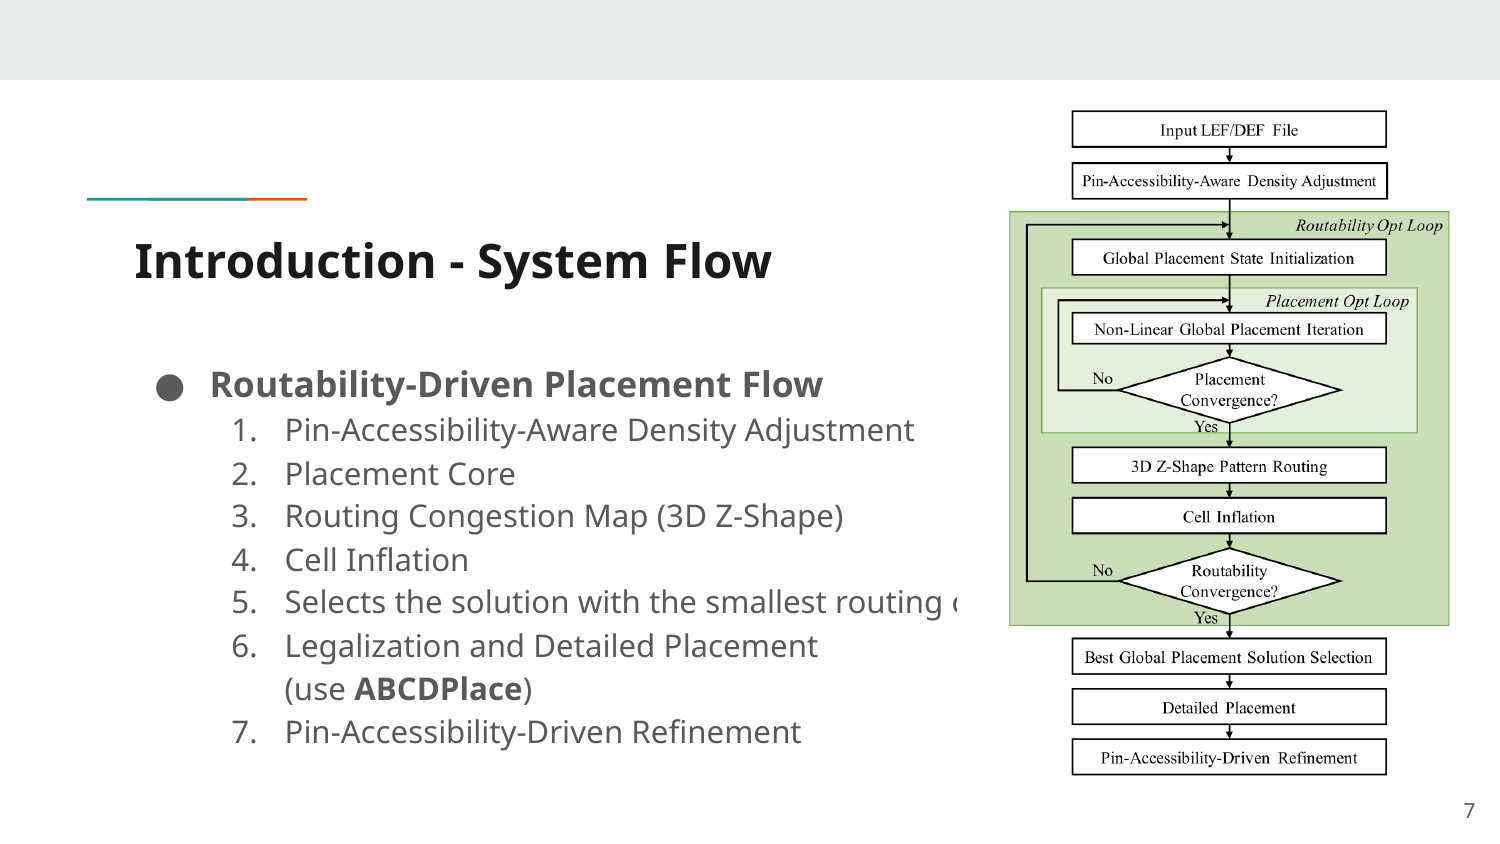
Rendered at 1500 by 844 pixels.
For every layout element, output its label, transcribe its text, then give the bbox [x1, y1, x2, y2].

slide_number ‹#› [1400, 803, 1491, 844]
title Introduction - System Flow [119, 216, 952, 305]
list Routability-Driven Placement Flow Pin-Accessibility-Aware Density Adjustment Placement Core Routing Congestion Map (3D Z-Shape) Cell Inflation Selects the solution with the smallest routing cost Legalization and Detailed Placement (use ABCDPlace) Pin-Accessibility-Driven Refinement [119, 341, 952, 771]
picture [957, 83, 1491, 796]
